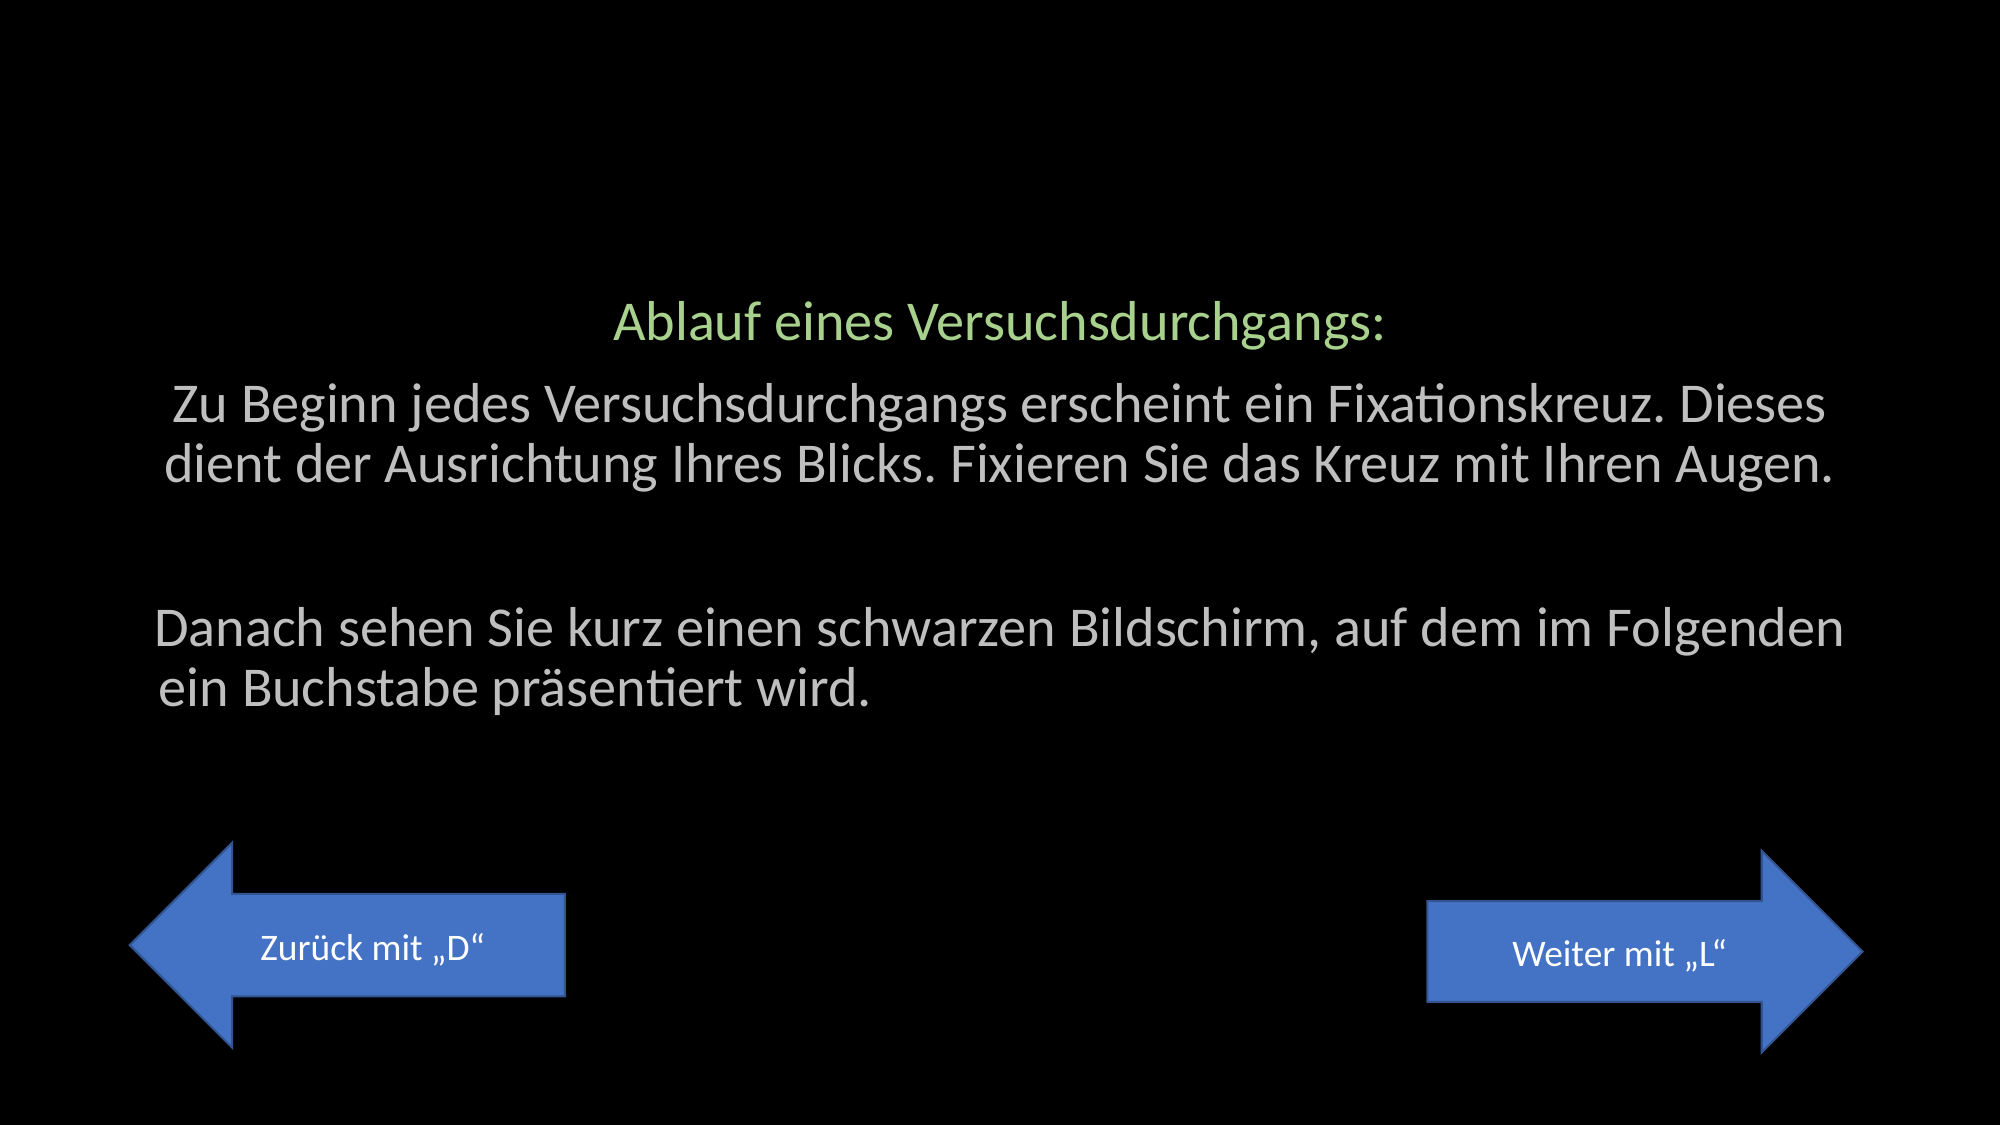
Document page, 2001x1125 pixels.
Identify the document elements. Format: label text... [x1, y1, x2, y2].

list Ablauf eines Versuchsdurchgangs: Zu Beginn jedes Versuchsdurchgangs erscheint ein Fixationskreuz. Dieses dient der Ausrichtung Ihres Blicks. Fixieren Sie das Kreuz mit Ihren Augen. Danach sehen Sie kurz einen schwarzen Bildschirm, auf dem im Folgenden ein Buchstabe präsentiert wird. [137, 196, 1863, 1014]
text_box Zurück mit „D“ [128, 840, 566, 1051]
text_box Weiter mit „L“ [1426, 848, 1865, 1055]
